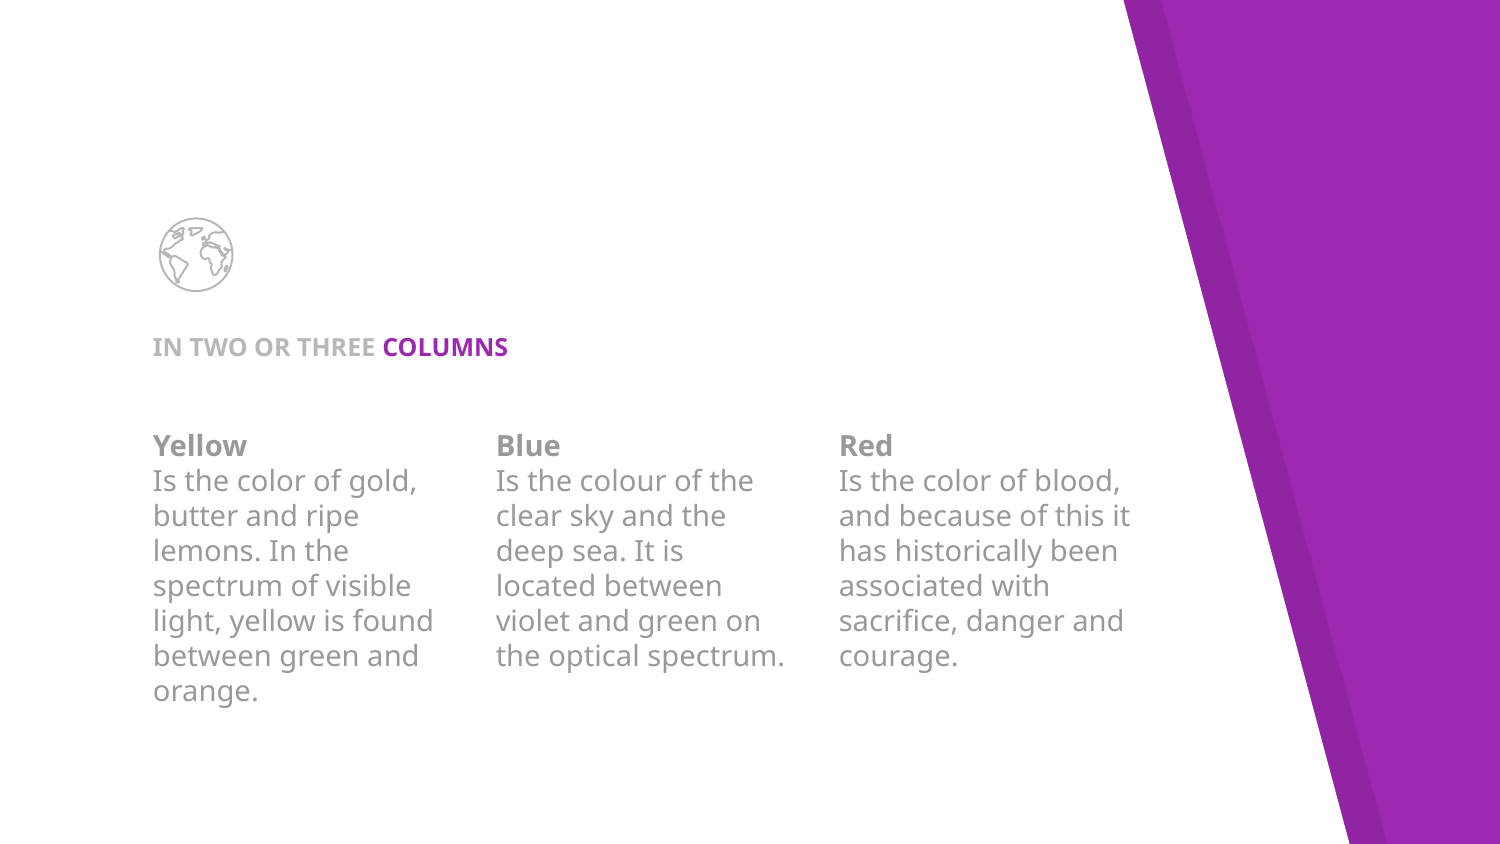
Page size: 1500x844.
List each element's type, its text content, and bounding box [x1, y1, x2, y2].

list Blue Is the colour of the clear sky and the deep sea. It is located between violet and green on the optical spectrum. [480, 412, 808, 808]
list Red Is the color of blood, and because of this it has historically been associated with sacrifice, danger and courage. [823, 412, 1150, 808]
list Yellow Is the color of gold, butter and ripe lemons. In the spectrum of visible light, yellow is found between green and orange. [137, 412, 465, 808]
title IN TWO OR THREE COLUMNS [137, 309, 926, 377]
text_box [159, 218, 233, 292]
